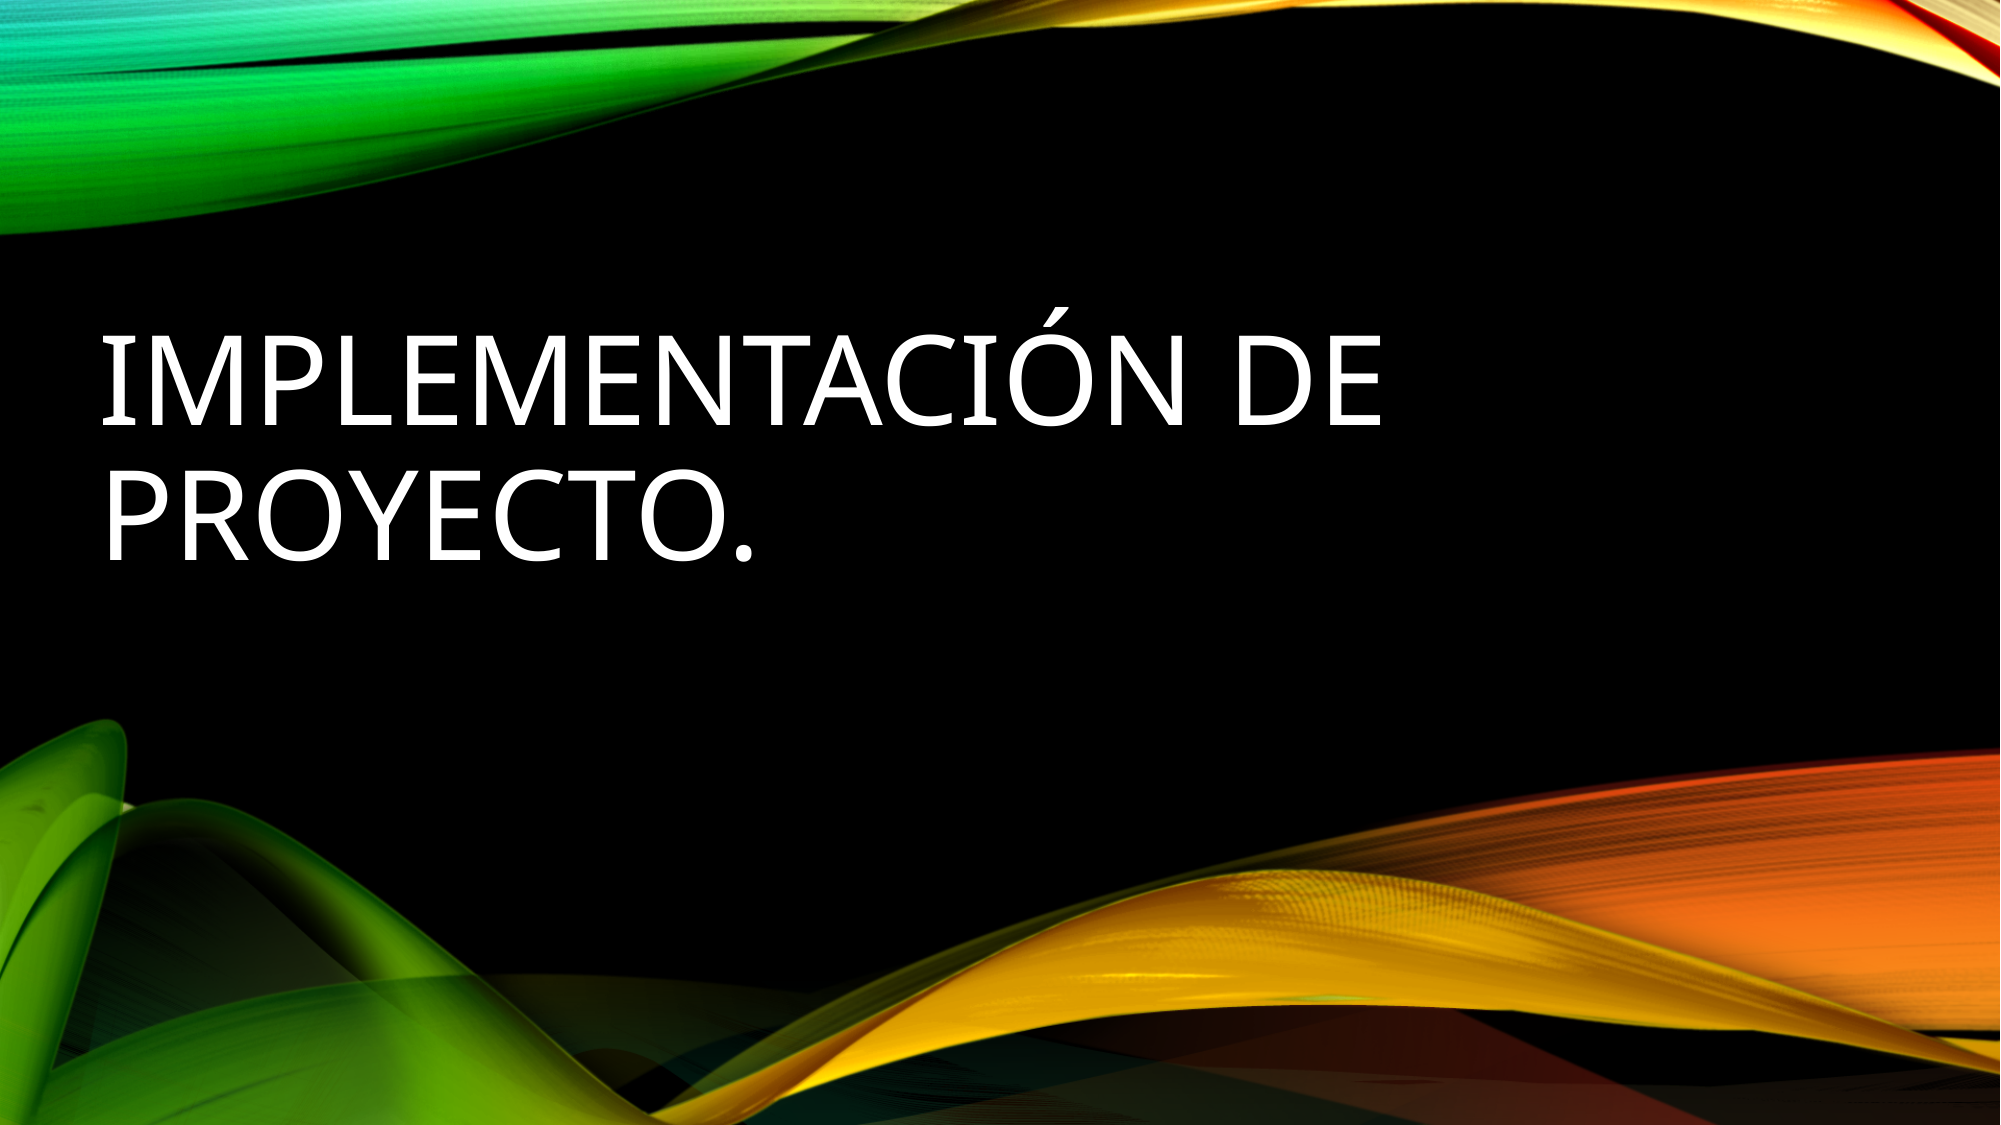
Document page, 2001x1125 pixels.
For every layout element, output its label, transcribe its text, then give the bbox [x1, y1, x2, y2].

picture [0, 0, 2000, 237]
picture [0, 717, 2000, 1125]
title IMPLEMENTACIÓN DE PROYECTO. [83, 295, 2000, 596]
